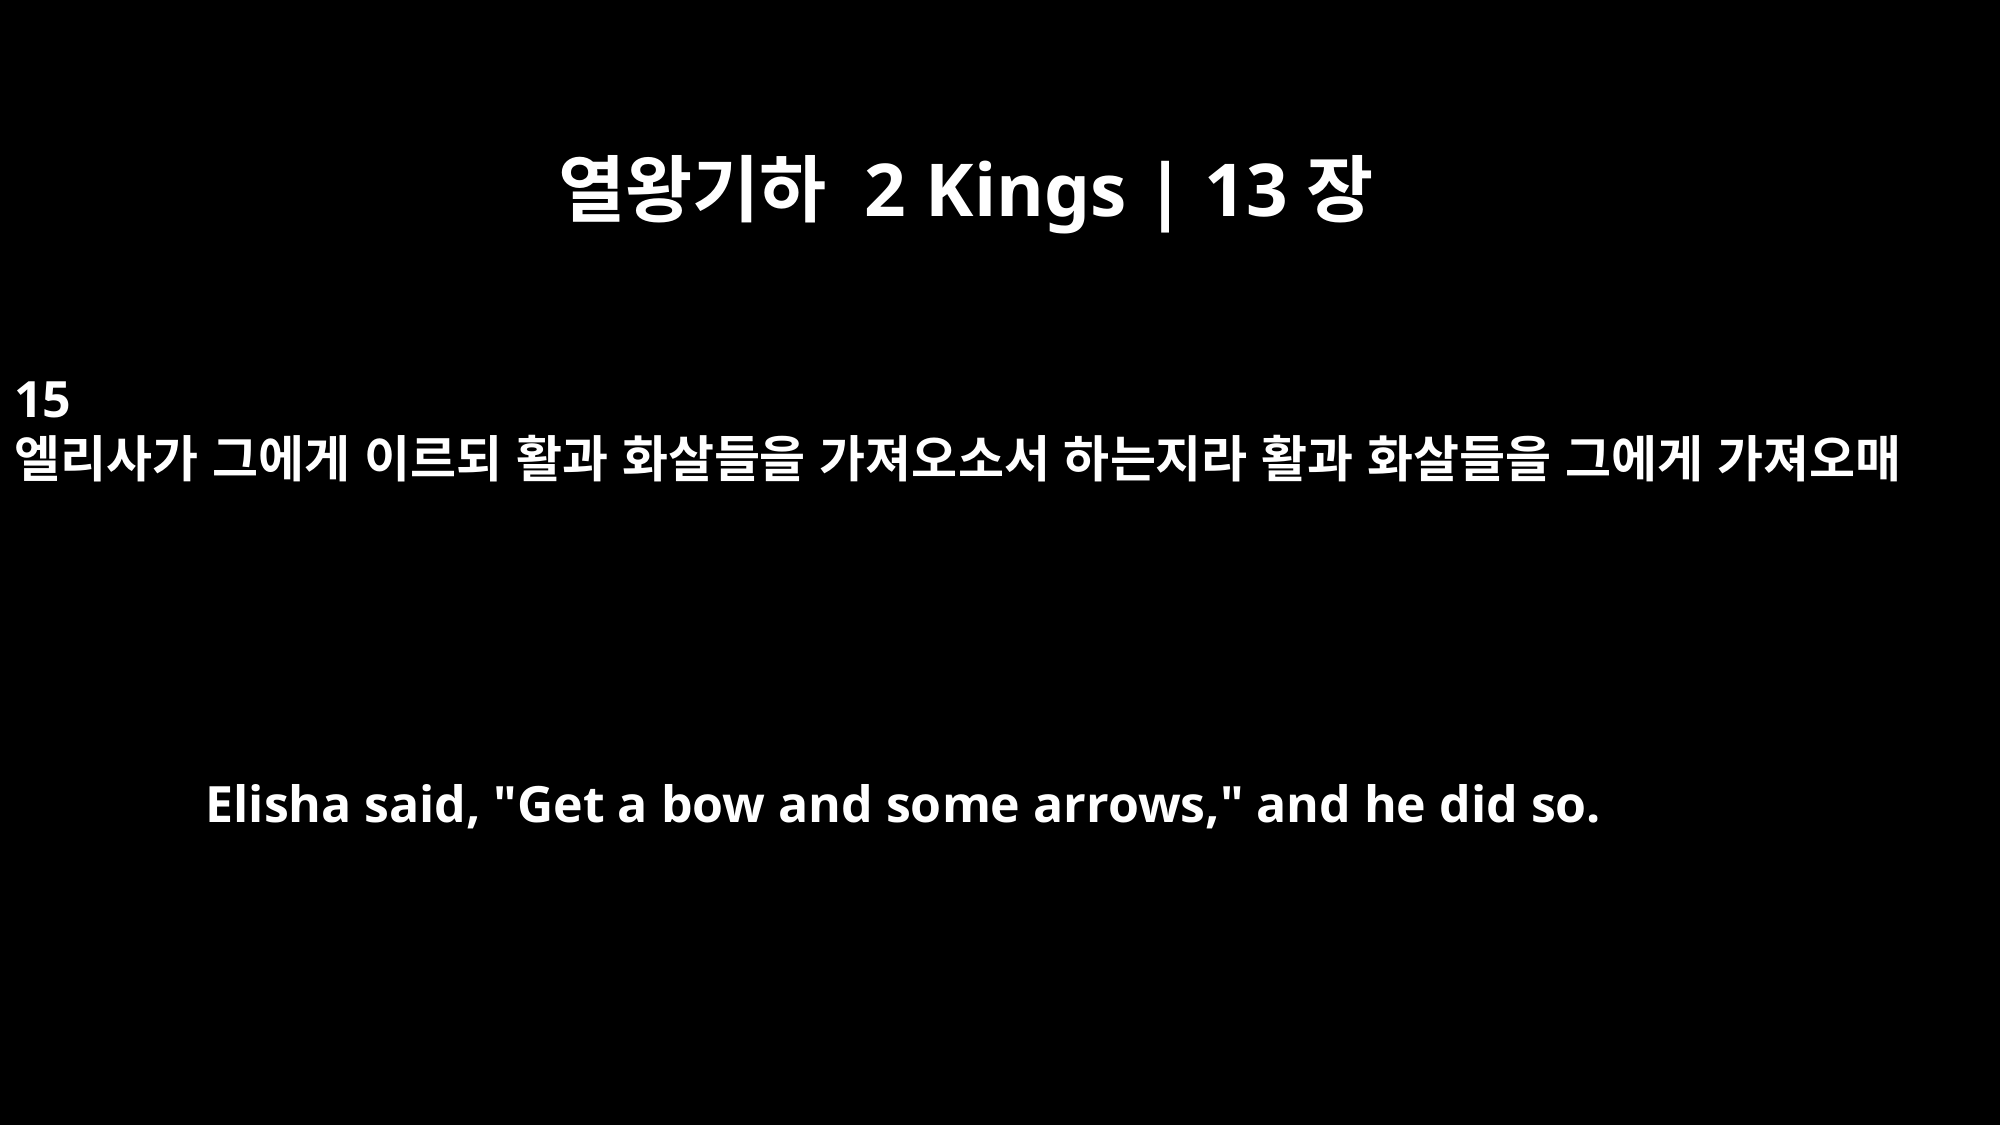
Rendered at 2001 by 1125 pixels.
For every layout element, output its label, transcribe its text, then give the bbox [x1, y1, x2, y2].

text_box Elisha said, "Get a bow and some arrows," and he did so. [190, 764, 1617, 840]
text_box 15 엘리사가 그에게 이르되 활과 화살들을 가져오소서 하는지라 활과 화살들을 그에게 가져오매 [0, 359, 1918, 495]
text_box 열왕기하 2 Kings | 13장 [543, 136, 1389, 239]
